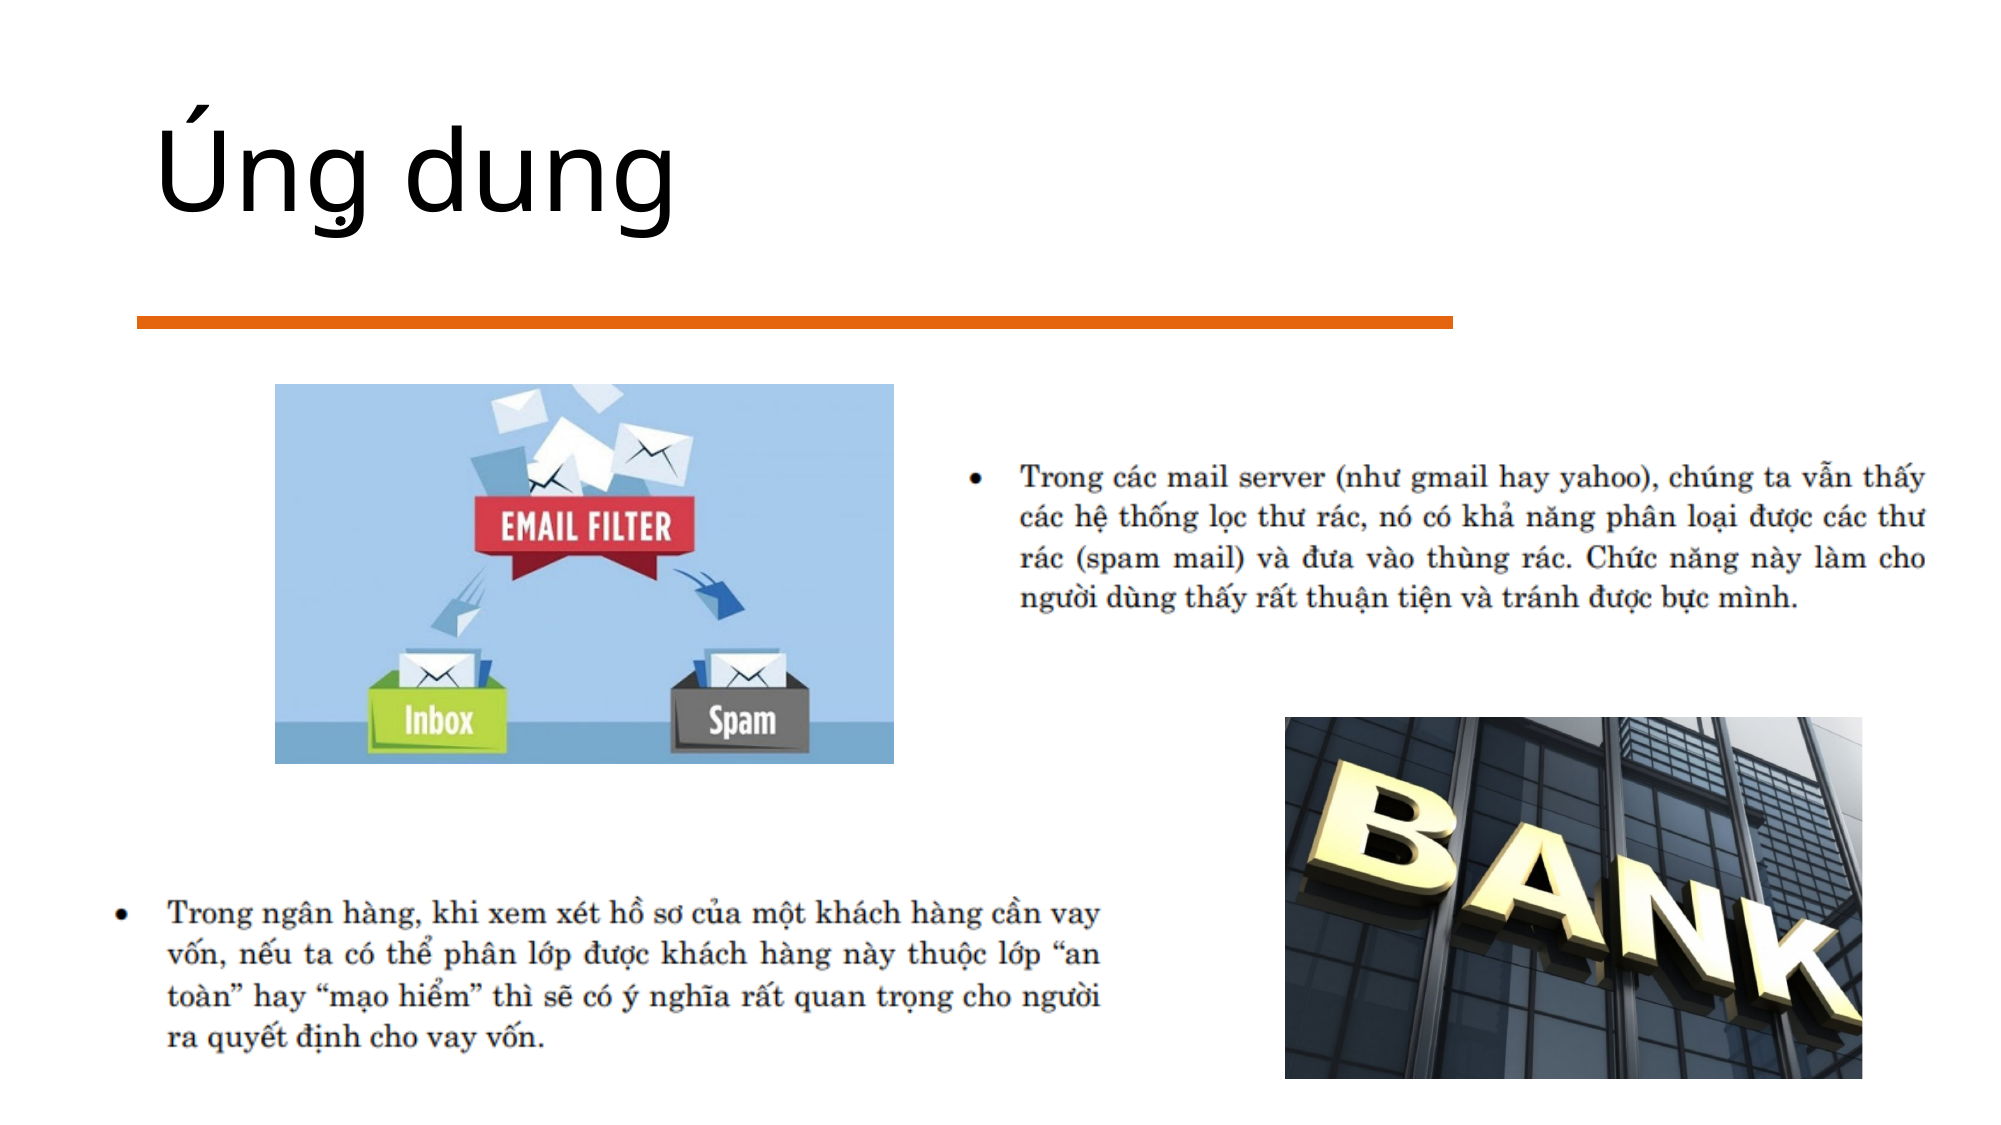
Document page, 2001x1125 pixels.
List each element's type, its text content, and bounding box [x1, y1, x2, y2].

title Úng dung [137, 57, 1863, 276]
picture [1285, 717, 1863, 1079]
picture [275, 384, 894, 764]
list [84, 881, 1137, 1079]
picture [953, 439, 1954, 635]
text_box [335, 216, 346, 226]
